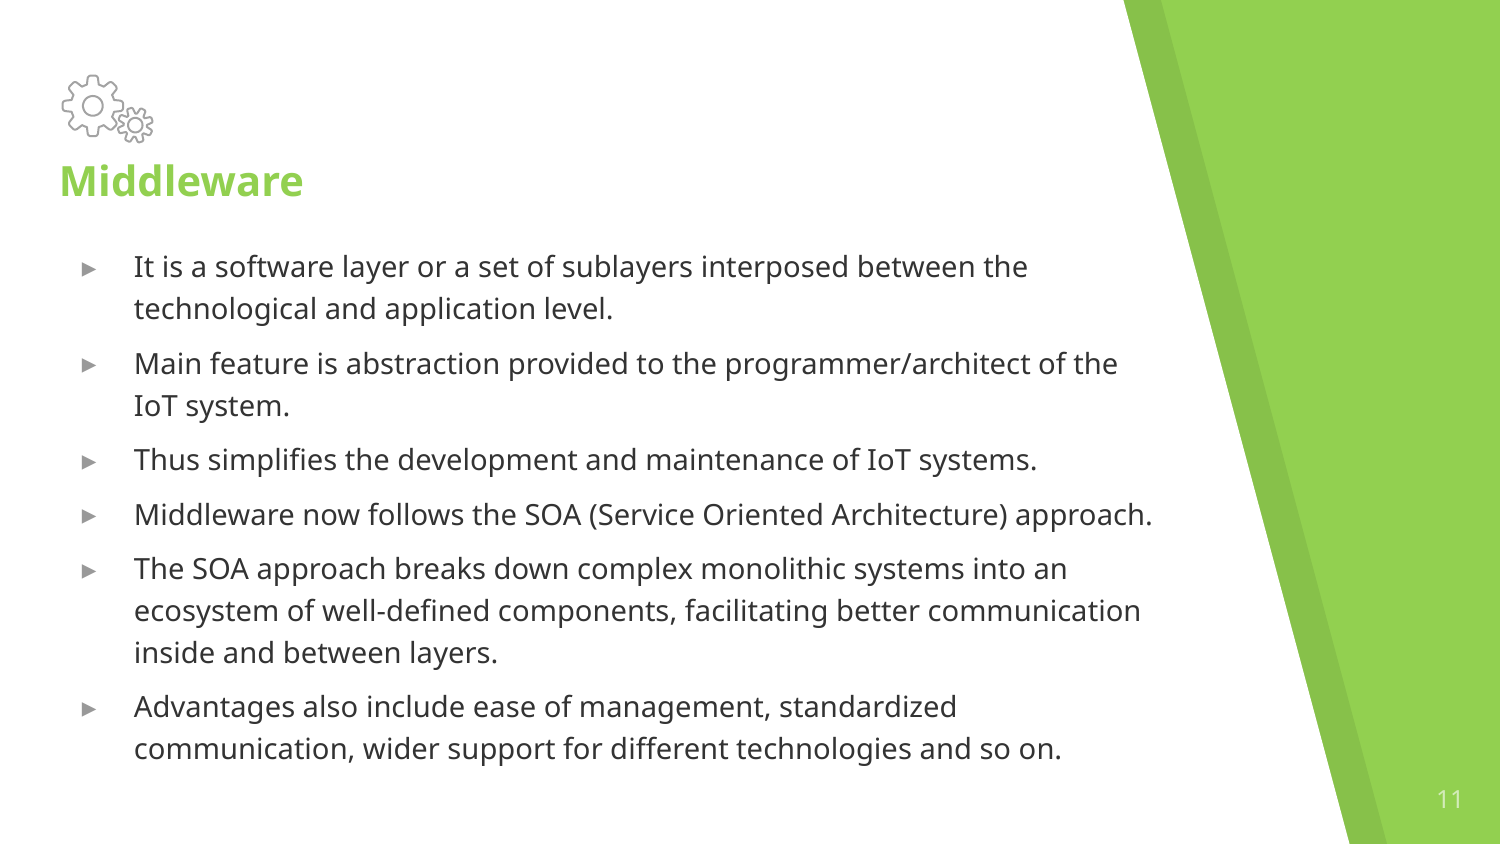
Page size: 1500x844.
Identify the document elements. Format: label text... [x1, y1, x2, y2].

slide_number 11 [1389, 769, 1480, 834]
title Middleware [43, 139, 1121, 220]
list It is a software layer or a set of sublayers interposed between the technological and application level. Main feature is abstraction provided to the programmer/architect of the IoT system. Thus simplifies the development and maintenance of IoT systems. Middleware now follows the SOA (Service Oriented Architecture) approach. The SOA approach breaks down complex monolithic systems into an ecosystem of well-defined components, facilitating better communication inside and between layers. Advantages also include ease of management, standardized communication, wider support for different technologies and so on. [43, 226, 1174, 827]
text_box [62, 75, 153, 143]
